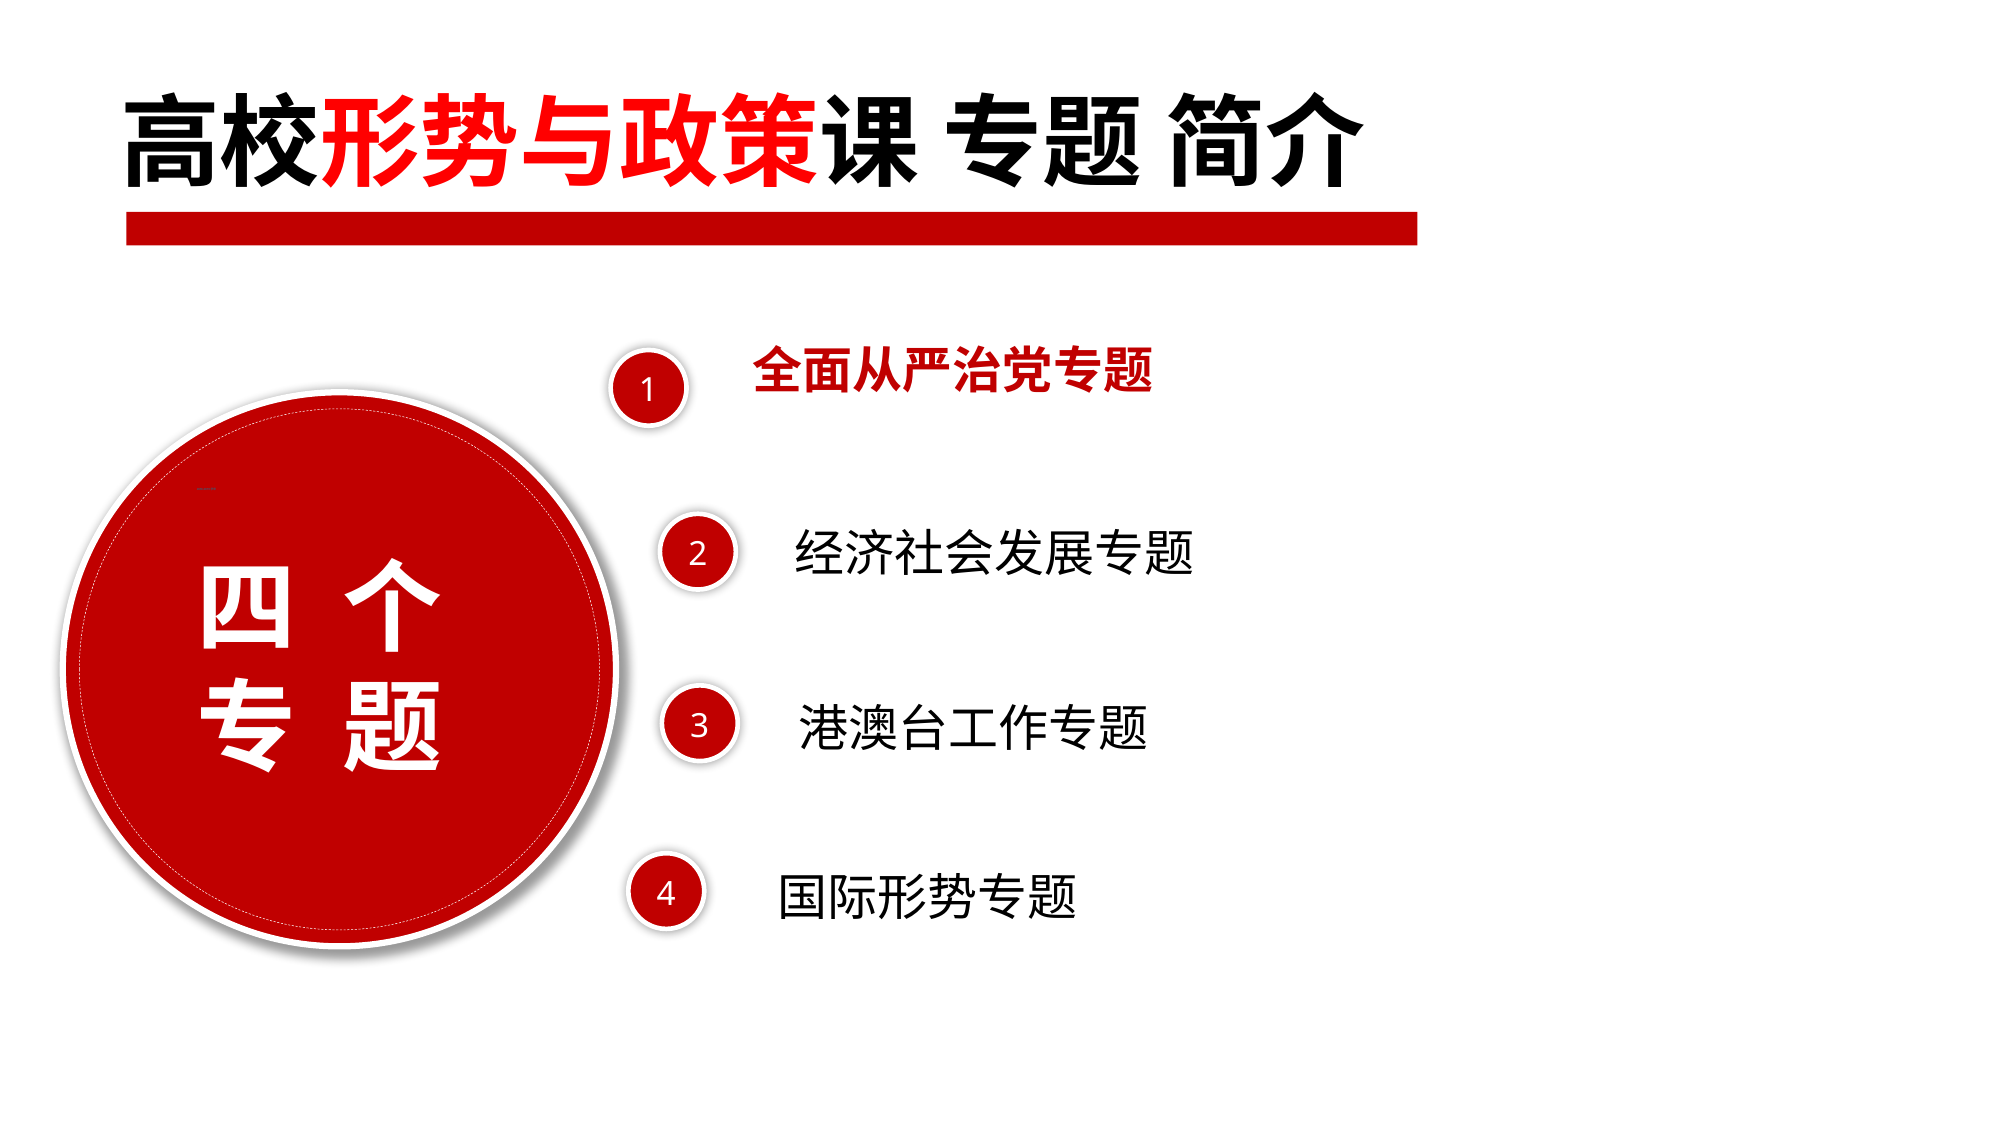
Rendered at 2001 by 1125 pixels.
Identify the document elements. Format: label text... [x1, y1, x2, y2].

text_box 2 [659, 513, 736, 590]
text_box [125, 211, 1418, 246]
text_box 4 [628, 853, 705, 929]
text_box 3 [661, 685, 738, 762]
text_box 1 [610, 349, 687, 426]
text_box 港澳台工作专题 [783, 688, 1775, 764]
text_box 高校形势与政策课 专题 简介 [105, 70, 1459, 206]
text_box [62, 392, 616, 947]
text_box 国际形势专题 [762, 857, 1797, 933]
text_box 经济社会发展专题 [779, 513, 1814, 589]
text_box 全面从严治党专题 [737, 331, 1772, 407]
